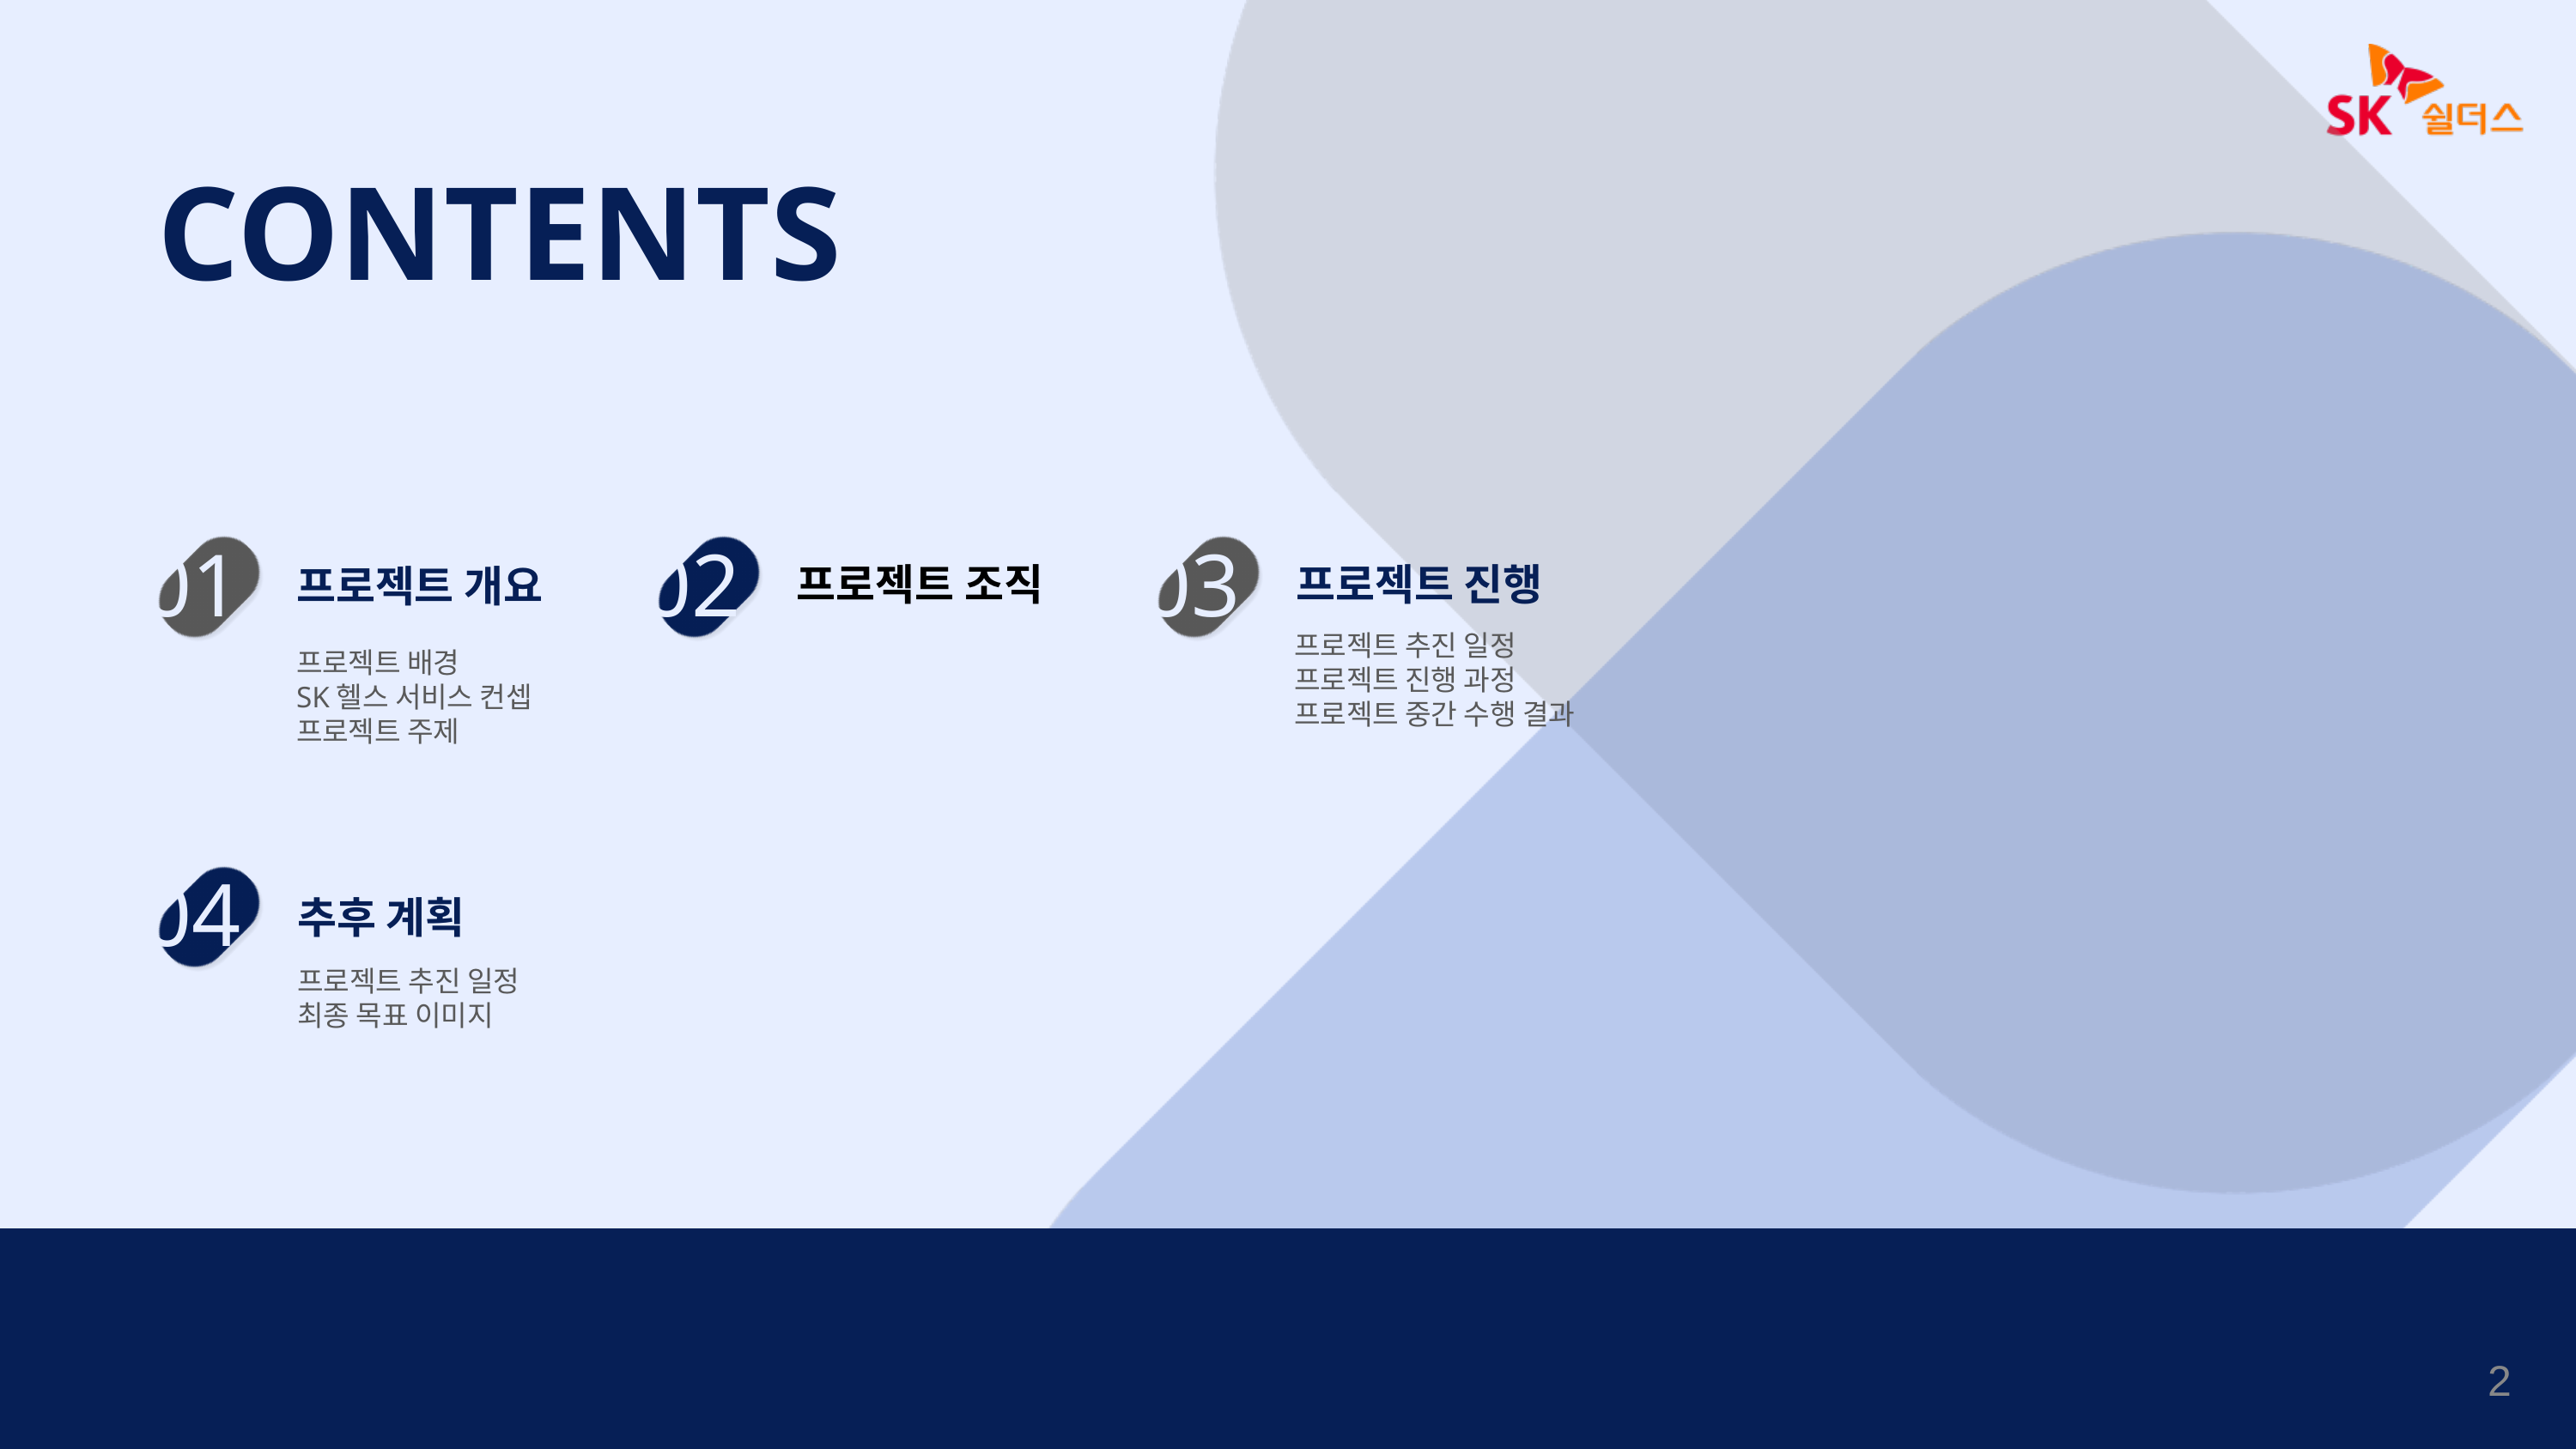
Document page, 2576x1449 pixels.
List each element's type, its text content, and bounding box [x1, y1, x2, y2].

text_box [584, 462, 842, 719]
text_box CONTENTS [144, 144, 1098, 312]
text_box 프로젝트 추진 일정 최종 목표 이미지 [346, 956, 769, 1039]
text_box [1084, 462, 1341, 719]
text_box 프로젝트 개요 [346, 552, 580, 617]
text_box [84, 791, 342, 1050]
picture [0, 0, 2576, 1449]
text_box 프로젝트 조직 [846, 550, 1078, 615]
text_box 추후 계획 [346, 884, 768, 949]
text_box 프로젝트 배경 SK헬스 서비스 컨셉 프로젝트 주제 [283, 639, 767, 755]
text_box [84, 462, 342, 719]
